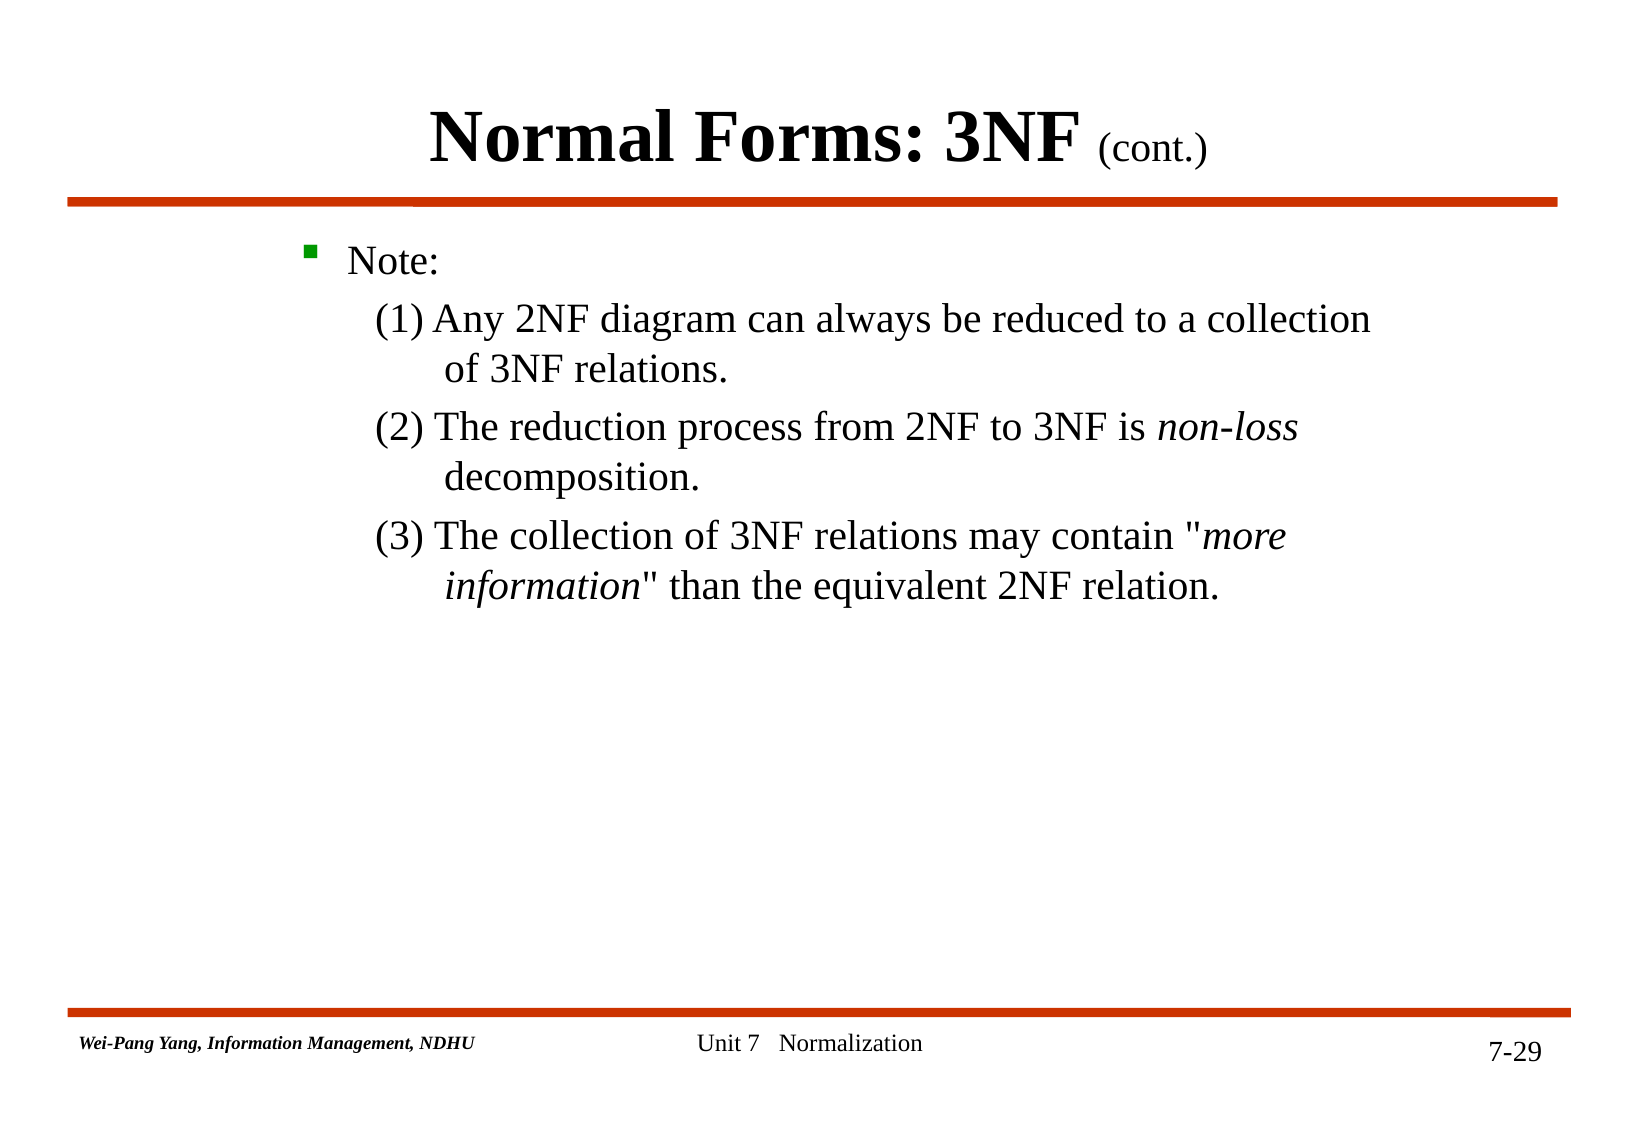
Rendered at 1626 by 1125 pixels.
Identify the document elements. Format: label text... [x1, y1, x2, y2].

list Note: (1) Any 2NF diagram can always be reduced to a collection of 3NF relations. (2) The reduction process from 2NF to 3NF is non-loss decomposition. (3) The collection of 3NF relations may contain "more information" than the equivalent 2NF relation. [210, 224, 1404, 988]
title Normal Forms: 3NF (cont.) [148, 62, 1490, 200]
slide_number 7-29 [1218, 1025, 1558, 1100]
footer Unit 7 Normalization [552, 1019, 1068, 1094]
